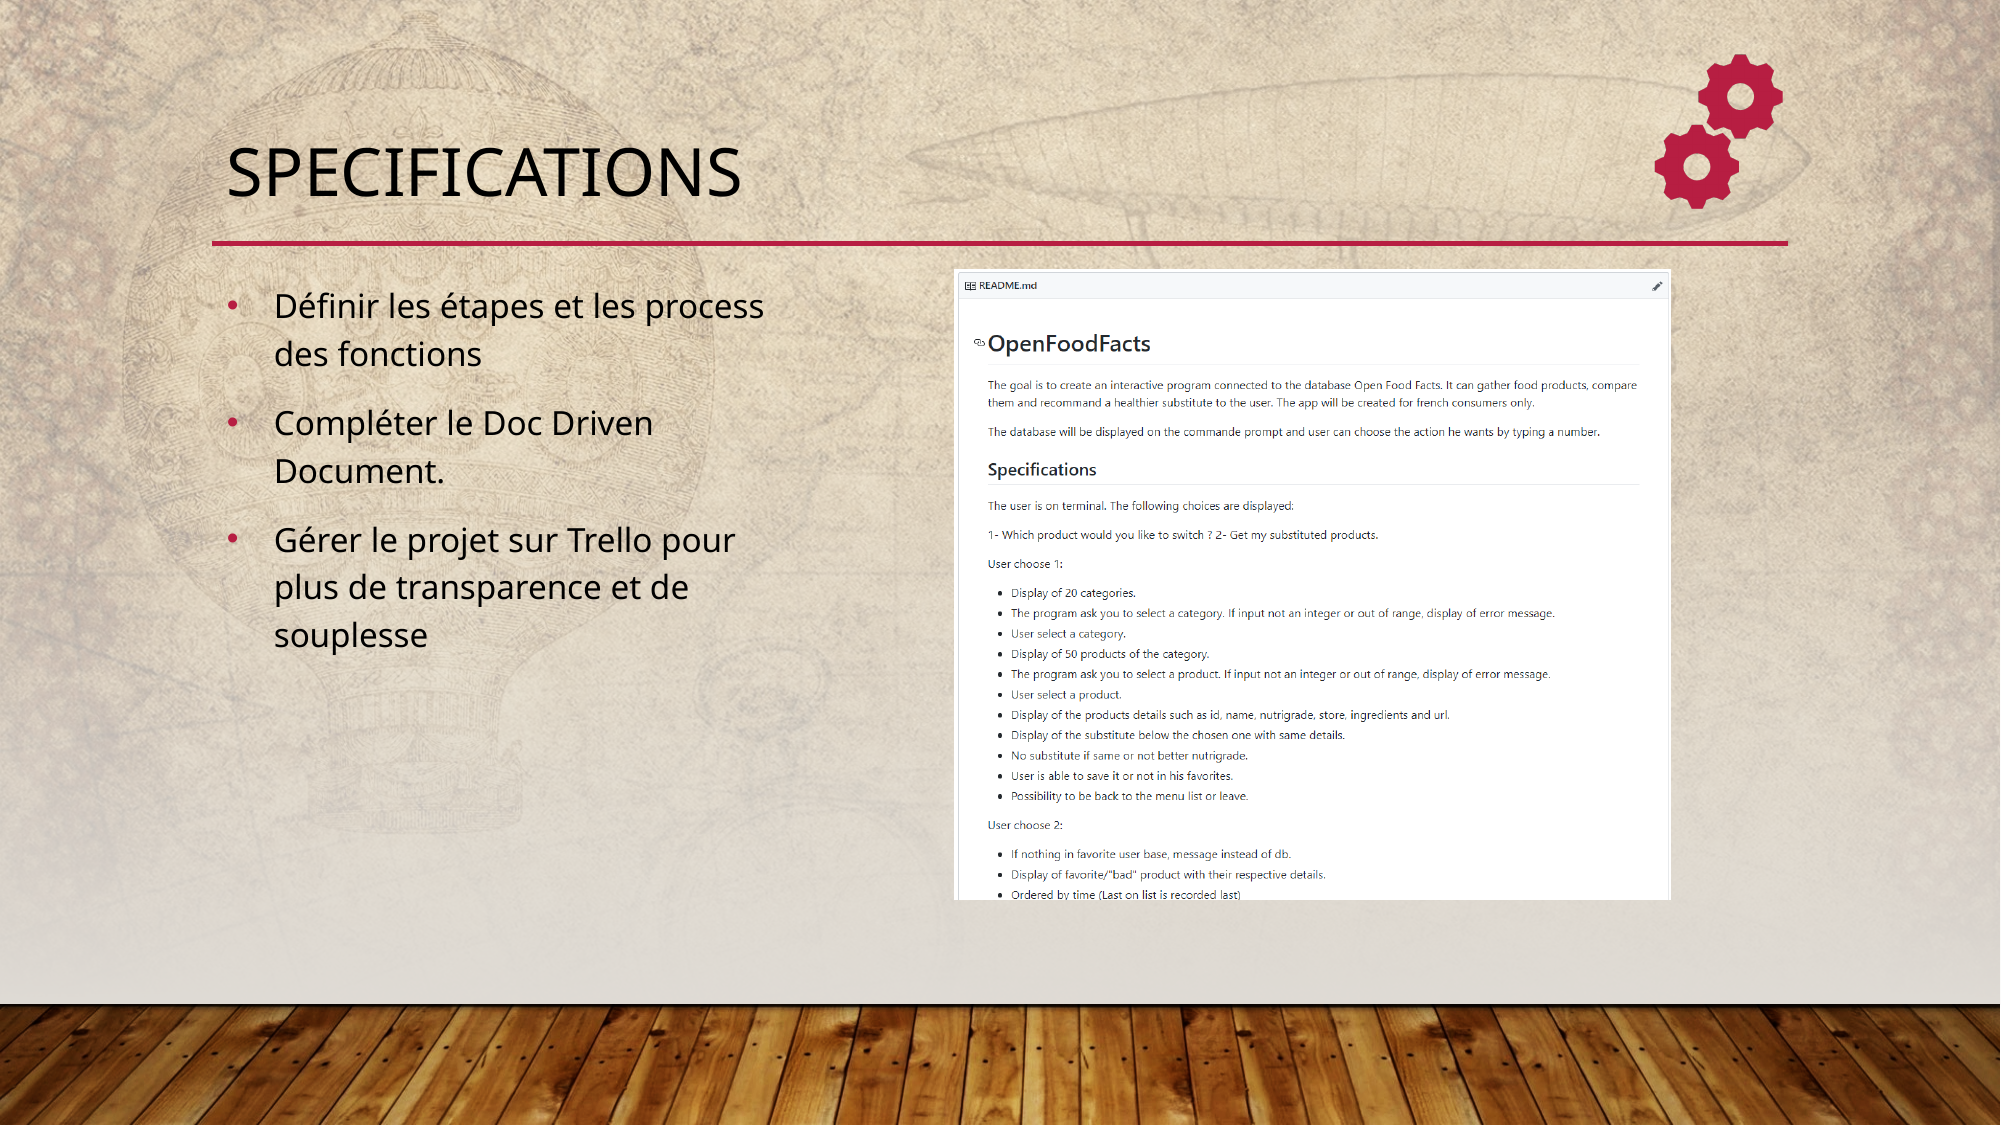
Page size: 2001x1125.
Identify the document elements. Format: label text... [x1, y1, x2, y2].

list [953, 269, 1671, 901]
picture [0, 1004, 2000, 1125]
picture [1626, 39, 1812, 225]
list Définir les étapes et les process des fonctions Compléter le Doc Driven Document. Gérer le projet sur Trello pour plus de transparence et de souplesse [211, 269, 803, 900]
title sPECIFICATIONS [211, 131, 1789, 230]
